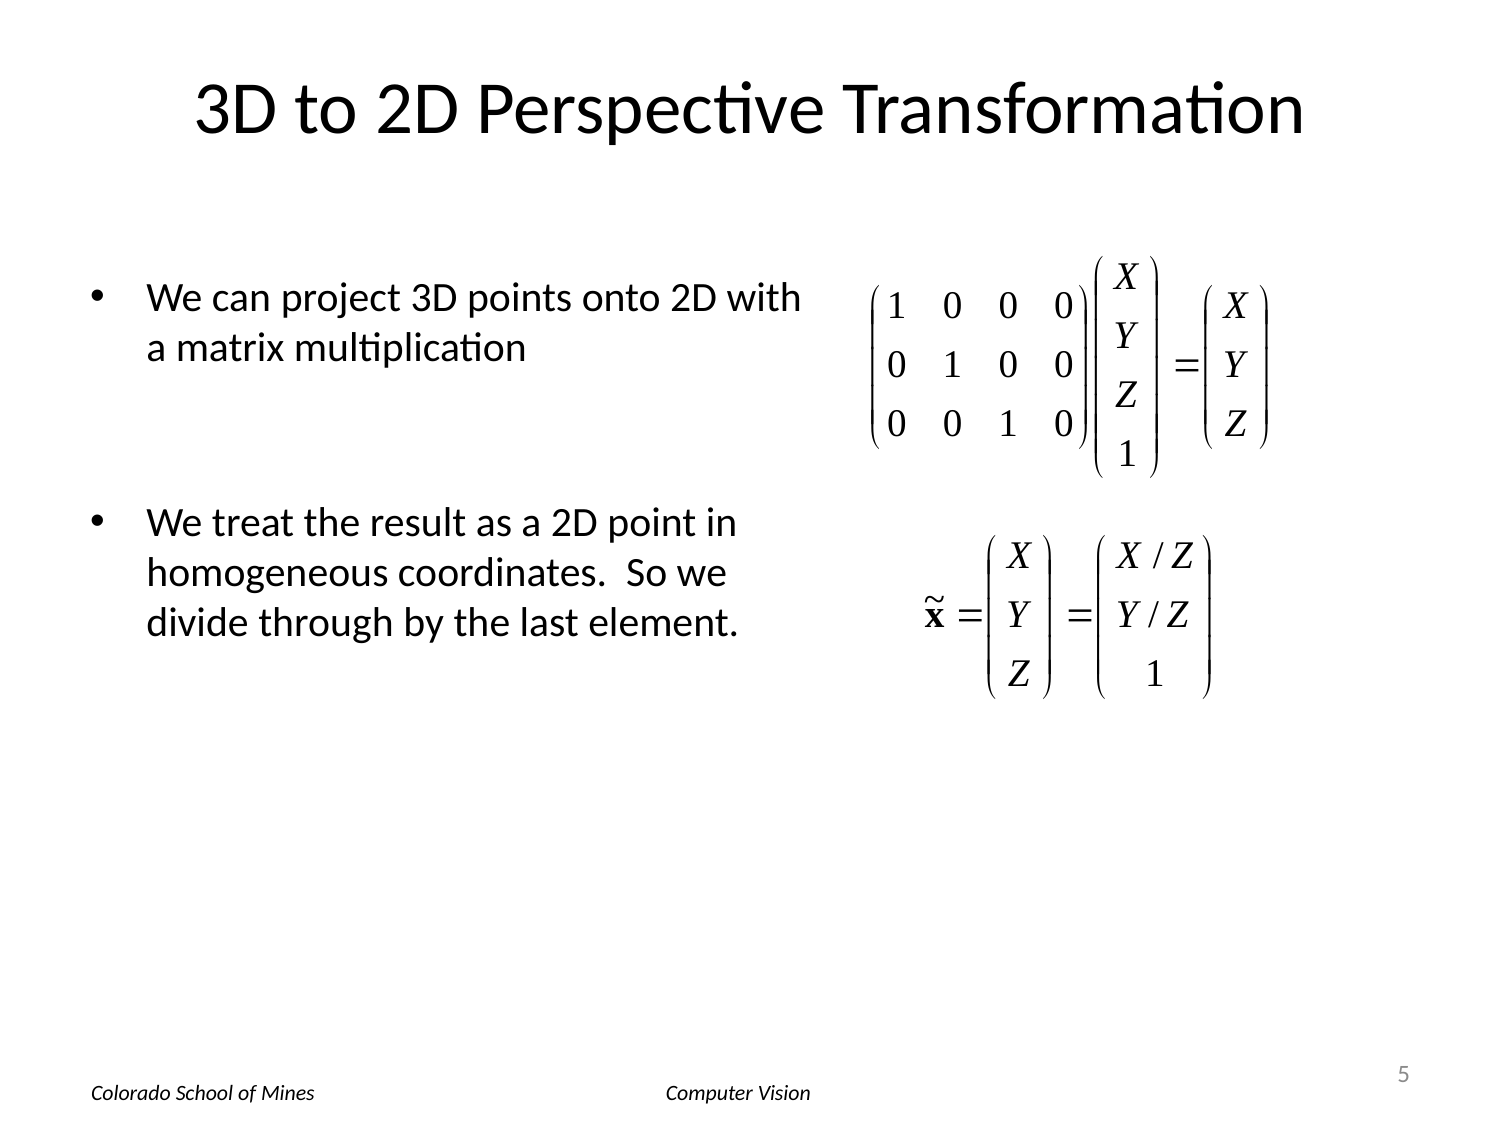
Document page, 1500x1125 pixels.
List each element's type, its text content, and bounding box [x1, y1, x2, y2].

slide_number 5 [1074, 1042, 1425, 1103]
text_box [917, 525, 1222, 710]
title 3D to 2D Perspective Transformation [75, 45, 1425, 163]
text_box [863, 249, 1279, 486]
list We can project 3D points onto 2D with a matrix multiplication We treat the result as a 2D point in homogeneous coordinates. So we divide through by the last element. [75, 262, 838, 713]
